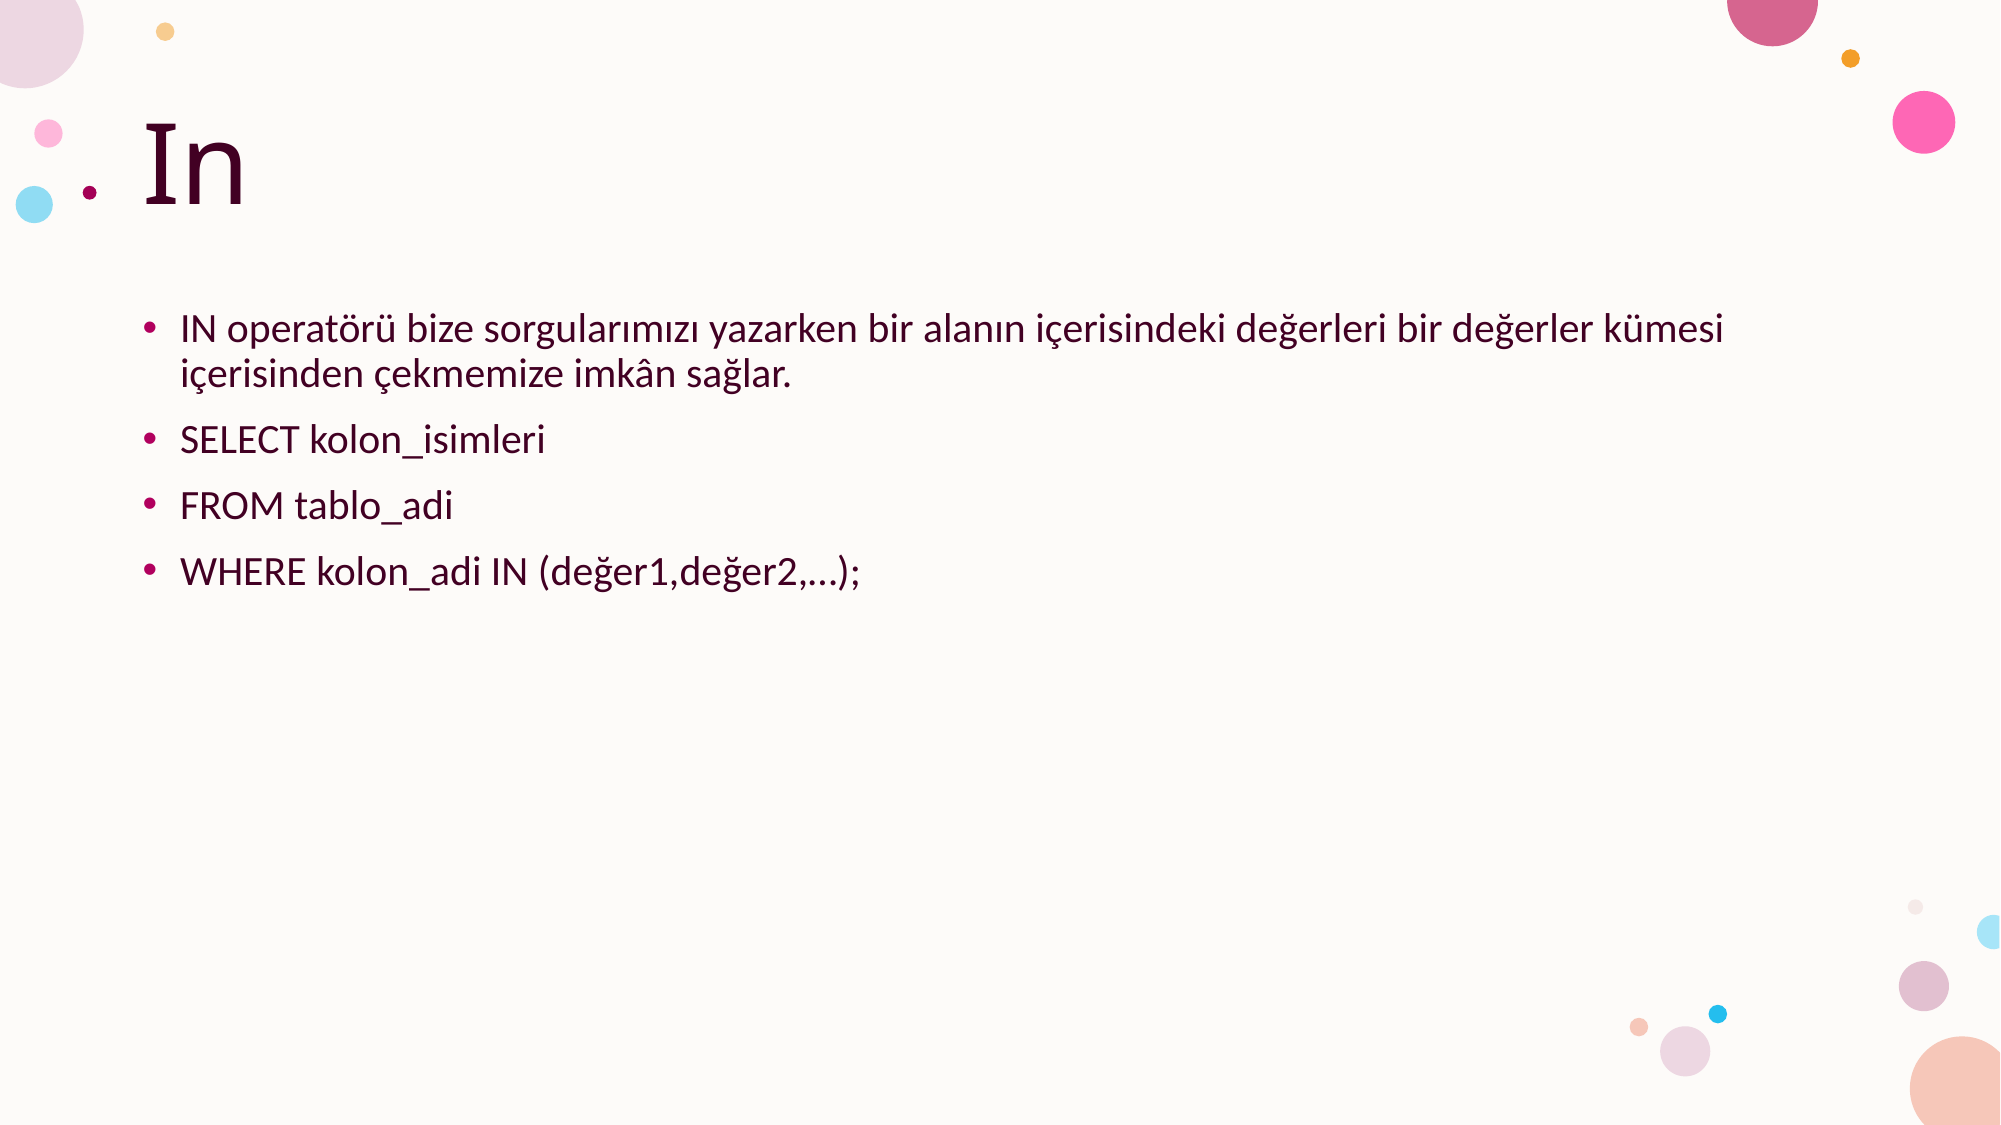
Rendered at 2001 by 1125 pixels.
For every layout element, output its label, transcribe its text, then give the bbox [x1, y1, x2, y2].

title In [127, 59, 1877, 278]
list IN operatörü bize sorgularımızı yazarken bir alanın içerisindeki değerleri bir değerler kümesi içerisinden çekmemize imkân sağlar. SELECT kolon_isimleri FROM tablo_adi WHERE kolon_adi IN (değer1,değer2,…); [127, 299, 1877, 1014]
